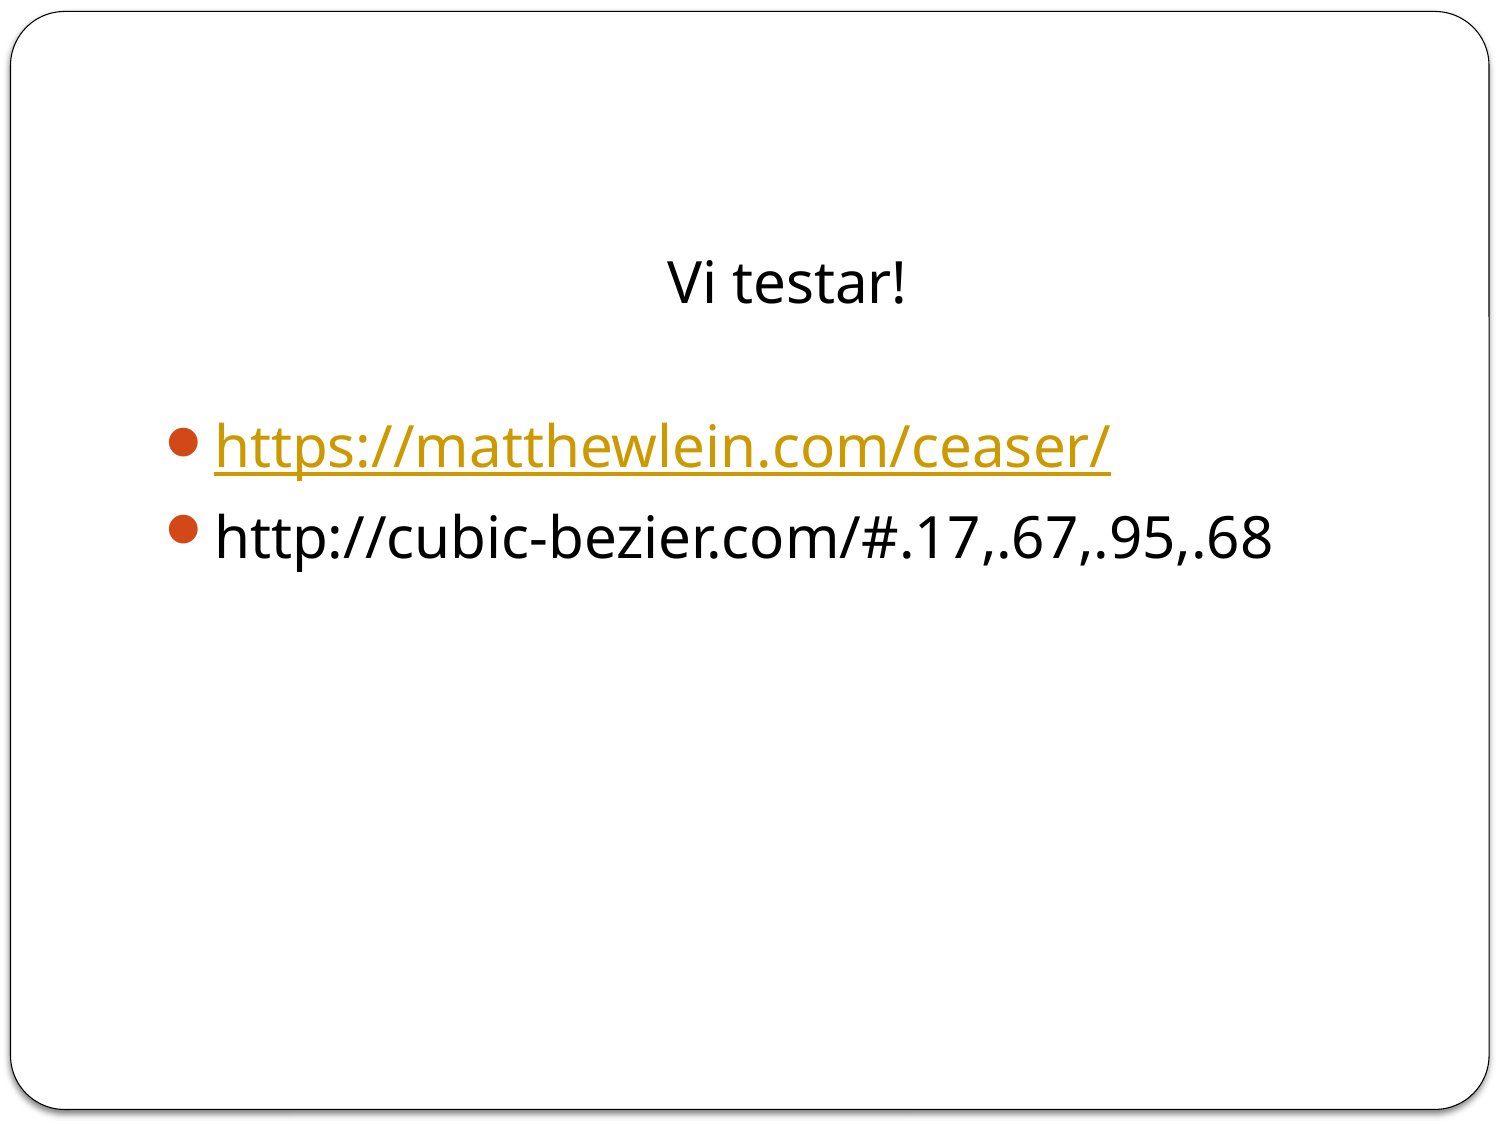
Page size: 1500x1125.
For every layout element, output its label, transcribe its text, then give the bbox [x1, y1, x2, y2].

list Vi testar! https://matthewlein.com/ceaser/ http://cubic-bezier.com/#.17,.67,.95,.68 [150, 237, 1425, 988]
